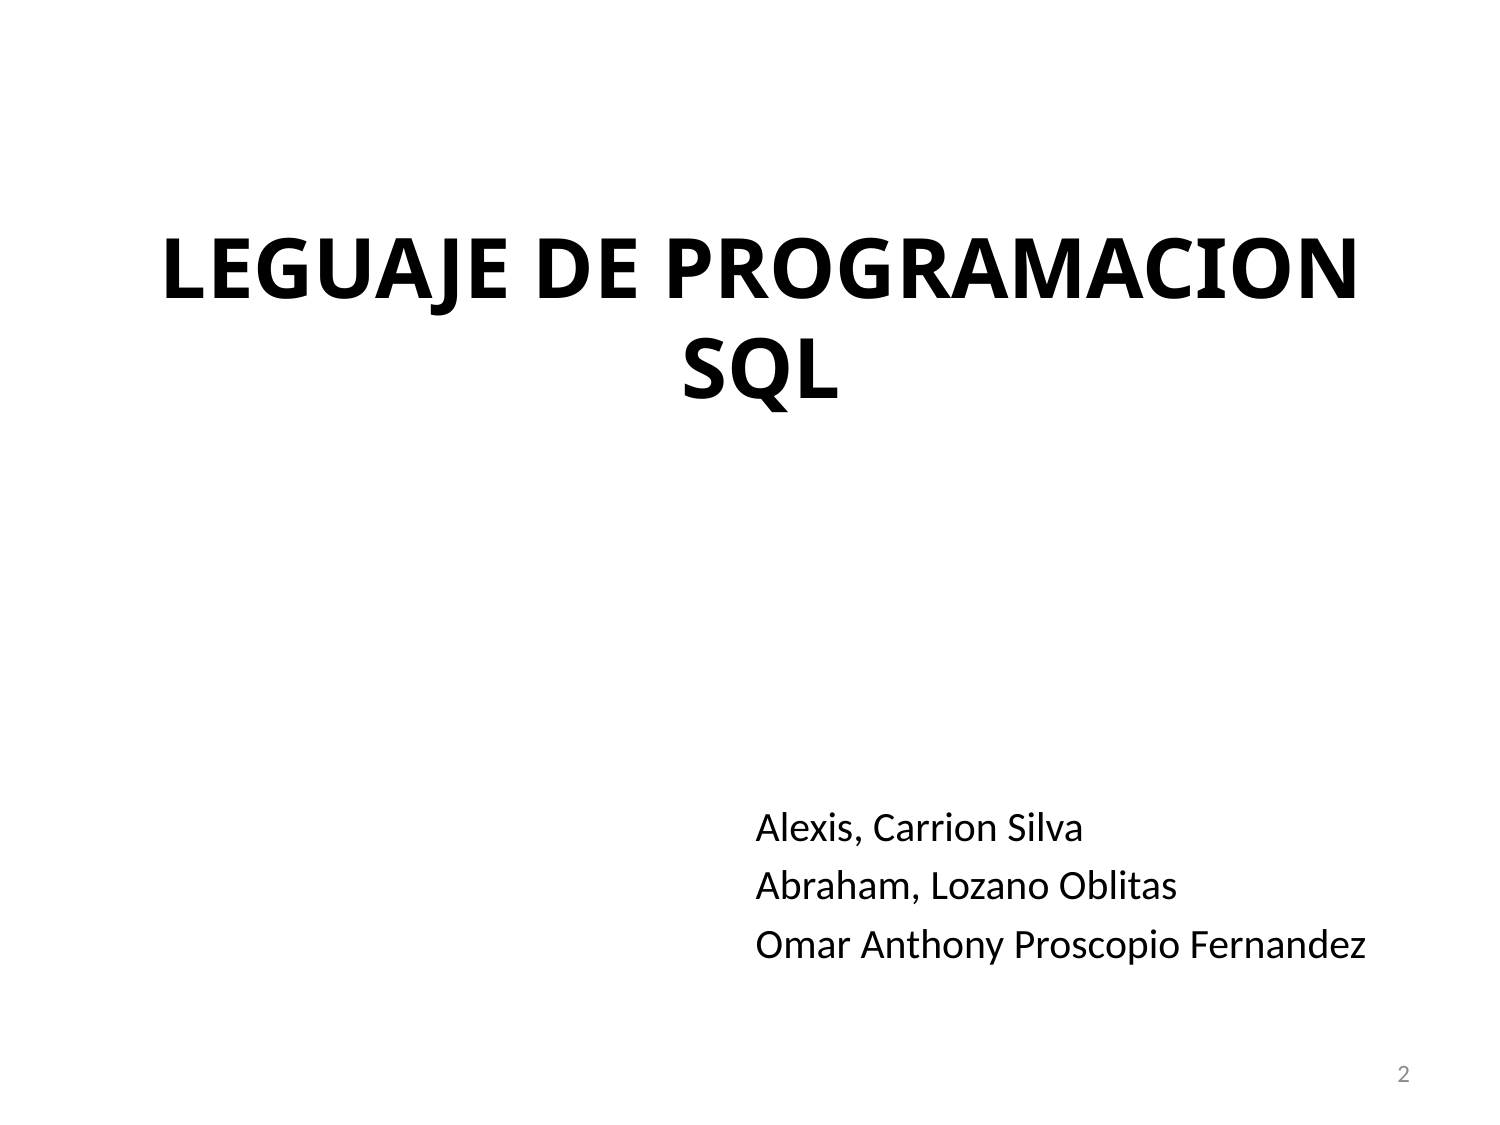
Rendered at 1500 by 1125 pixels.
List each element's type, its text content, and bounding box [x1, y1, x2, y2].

list Alexis, Carrion Silva Abraham, Lozano Oblitas Omar Anthony Proscopio Fernandez [112, 727, 1388, 974]
slide_number 2 [1074, 1042, 1425, 1103]
title LEGUAJE DE PROGRAMACION SQL [123, 208, 1399, 432]
